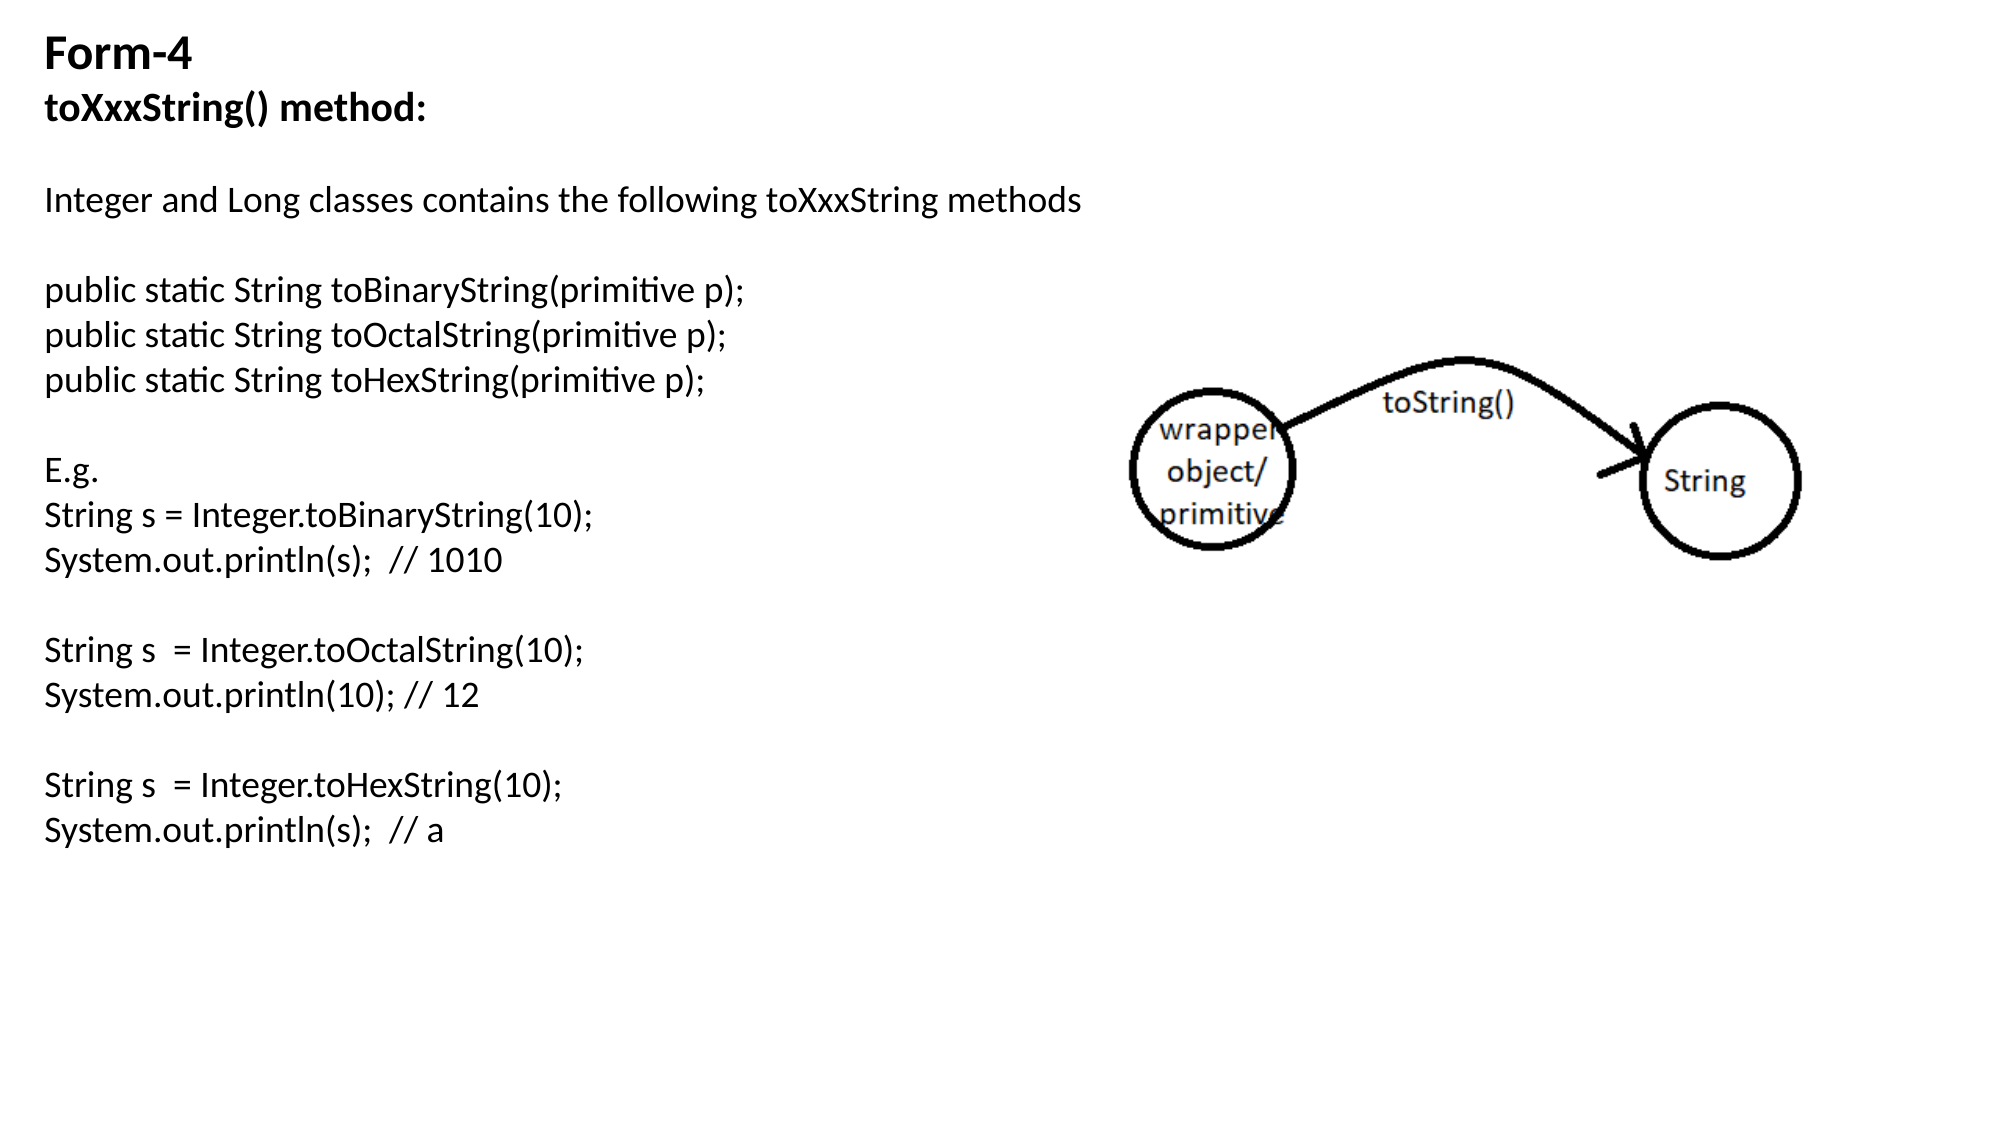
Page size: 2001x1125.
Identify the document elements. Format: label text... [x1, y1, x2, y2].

text_box Form-4 toXxxString() method: Integer and Long classes contains the following toXxxString methods public static String toBinaryString(primitive p); public static String toOctalString(primitive p); public static String toHexString(primitive p); E.g. String s = Integer.toBinaryString(10); System.out.println(s); // 1010 String s = Integer.toOctalString(10); System.out.println(10); // 12 String s = Integer.toHexString(10); System.out.println(s); // a [29, 12, 1979, 903]
picture [1073, 311, 1849, 639]
